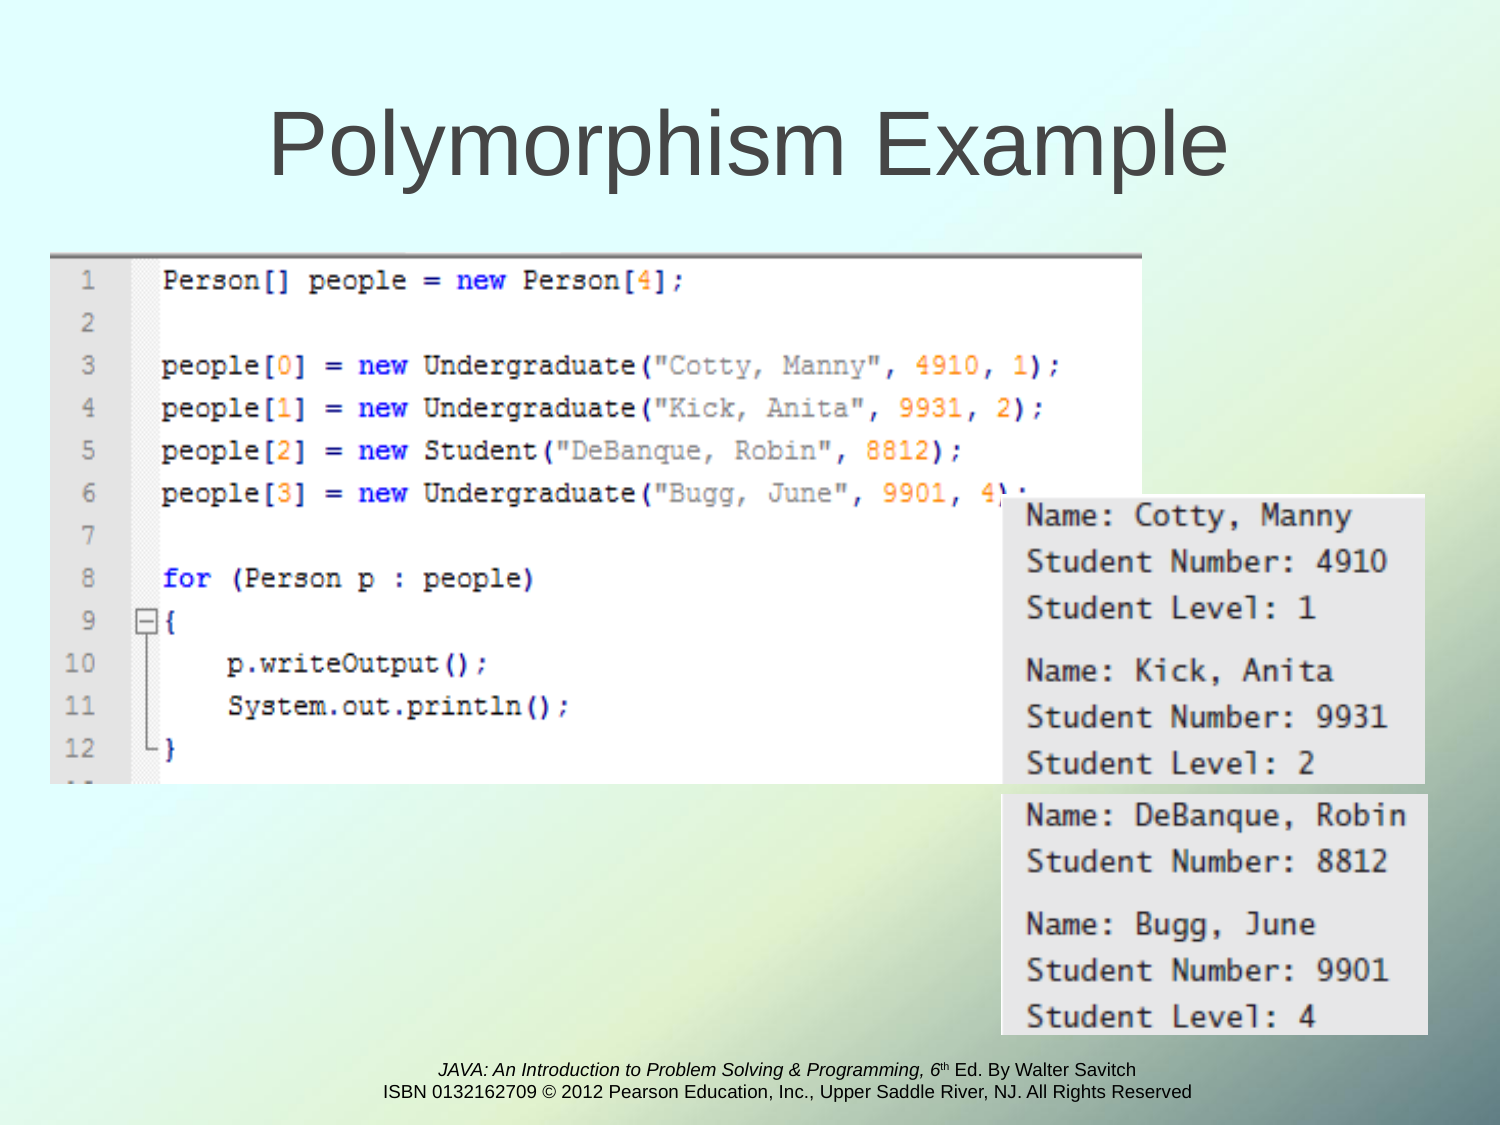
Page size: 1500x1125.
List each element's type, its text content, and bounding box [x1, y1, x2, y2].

title Polymorphism Example [75, 45, 1425, 233]
picture [0, 0, 1500, 1125]
